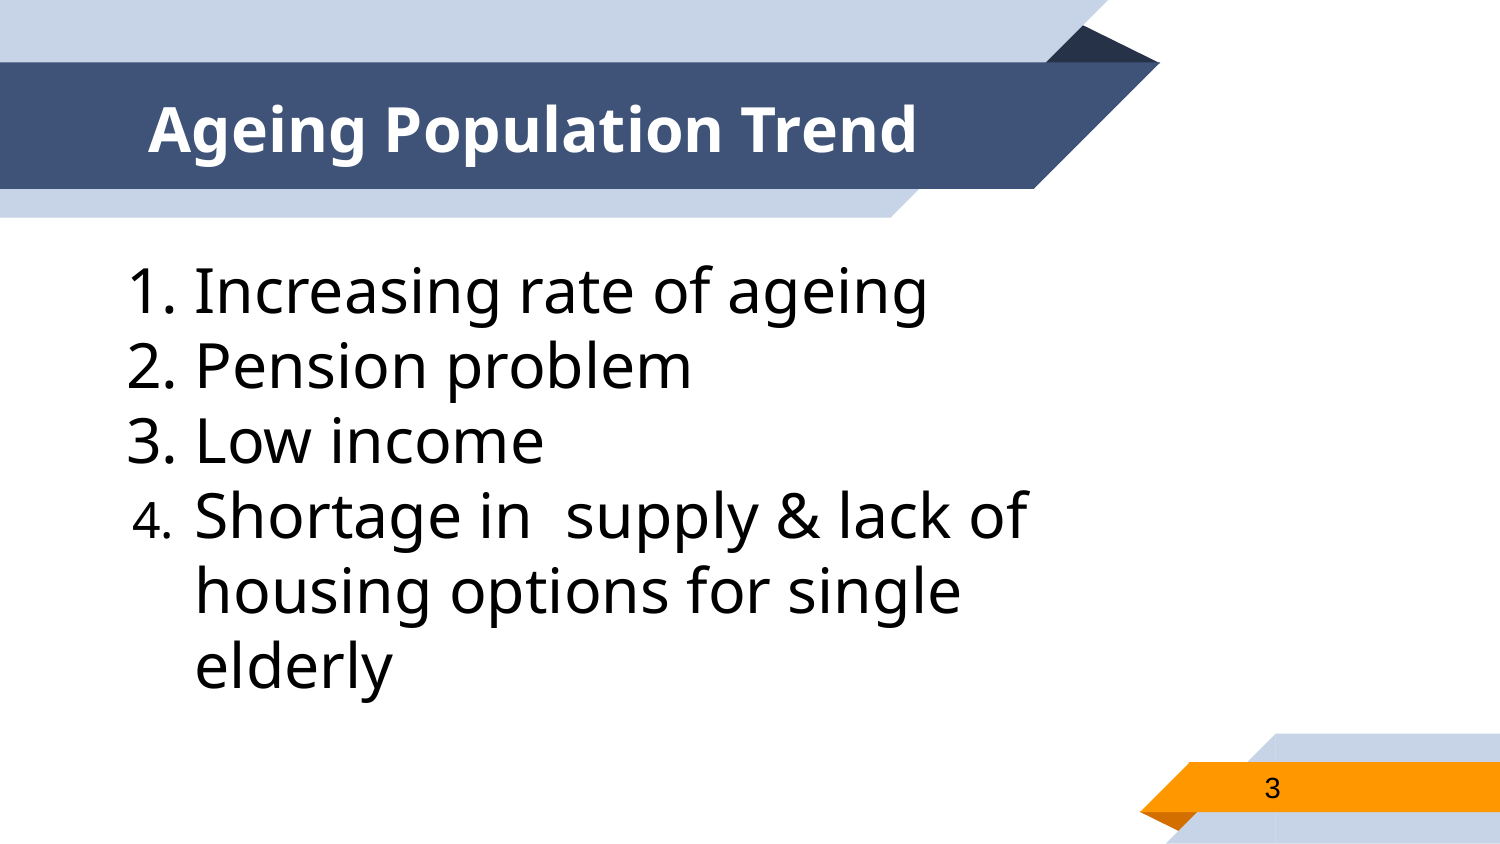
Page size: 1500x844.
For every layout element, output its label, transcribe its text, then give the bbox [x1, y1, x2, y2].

title Ageing Population Trend [133, 64, 1035, 190]
list Increasing rate of ageing Pension problem Low income Shortage in supply & lack of housing options for single elderly rly [104, 258, 1111, 775]
slide_number 3 [1249, 760, 1494, 813]
